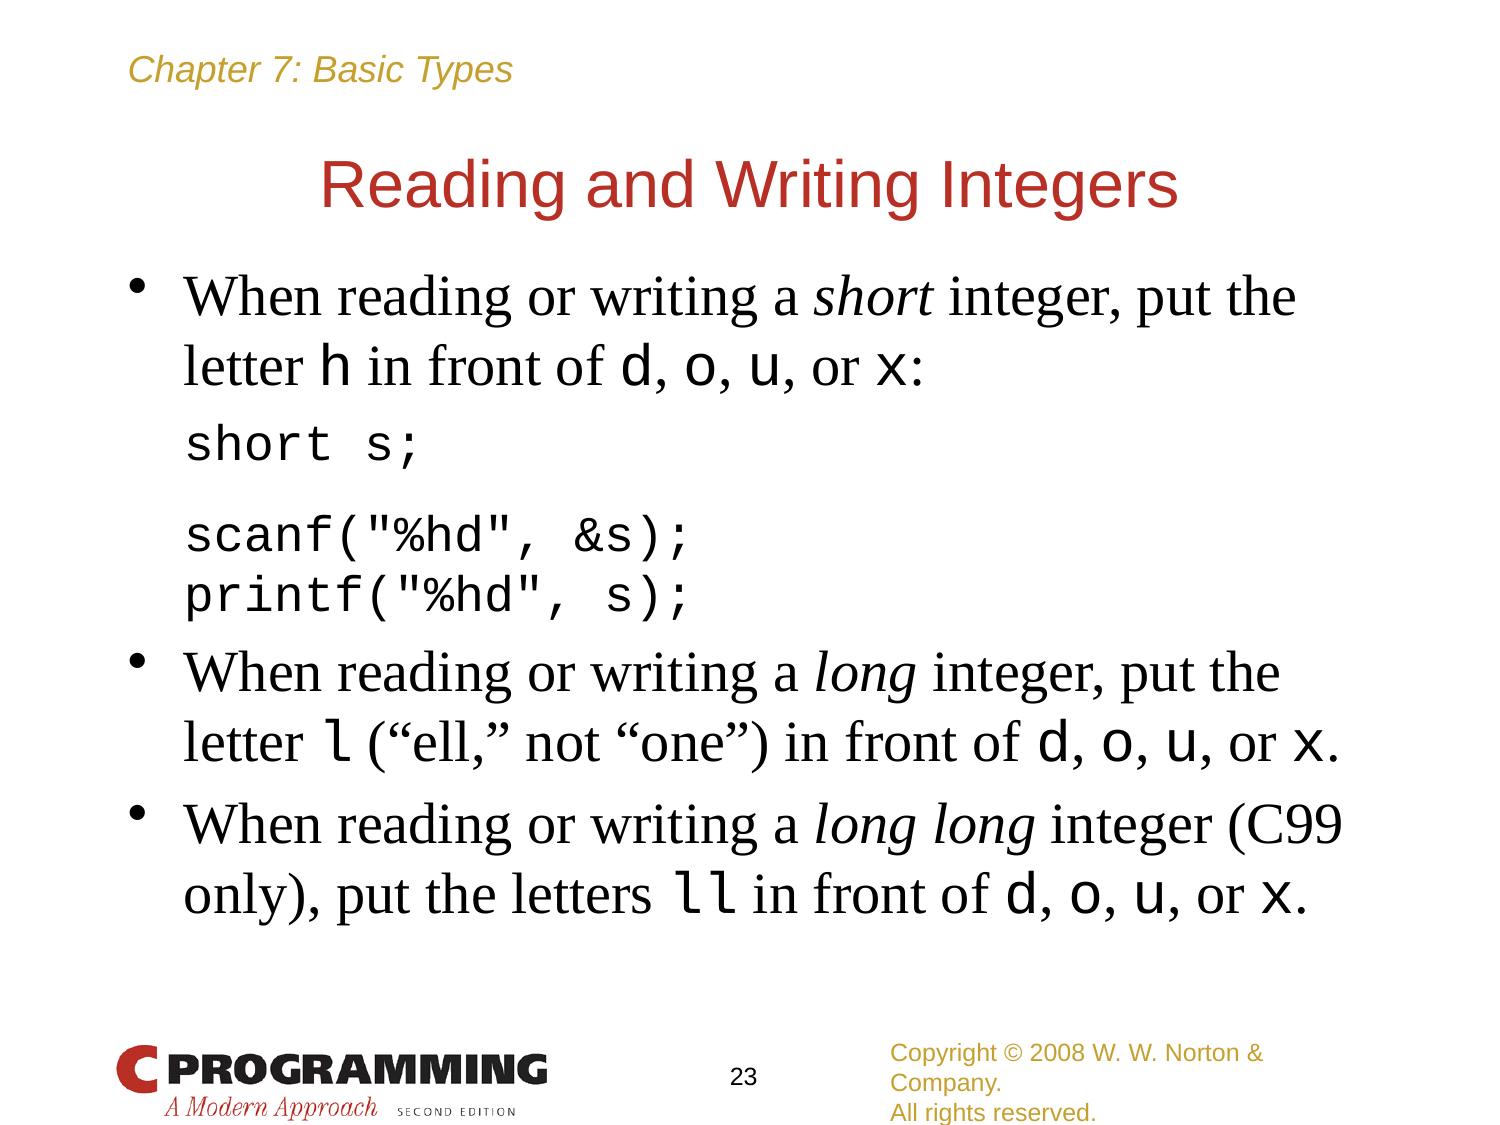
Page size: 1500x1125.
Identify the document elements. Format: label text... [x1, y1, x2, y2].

list When reading or writing a short integer, put the letter h in front of d, o, u, or x: short s; scanf("%hd", &s); printf("%hd", s); When reading or writing a long integer, put the letter l (“ell,” not “one”) in front of d, o, u, or x. When reading or writing a long long integer (C99 only), put the letters ll in front of d, o, u, or x. [112, 249, 1388, 1038]
slide_number 23 [687, 1049, 801, 1101]
footer Copyright © 2008 W. W. Norton & Company. All rights reserved. [874, 1043, 1388, 1119]
picture [112, 1041, 550, 1123]
title Reading and Writing Integers [112, 125, 1388, 238]
